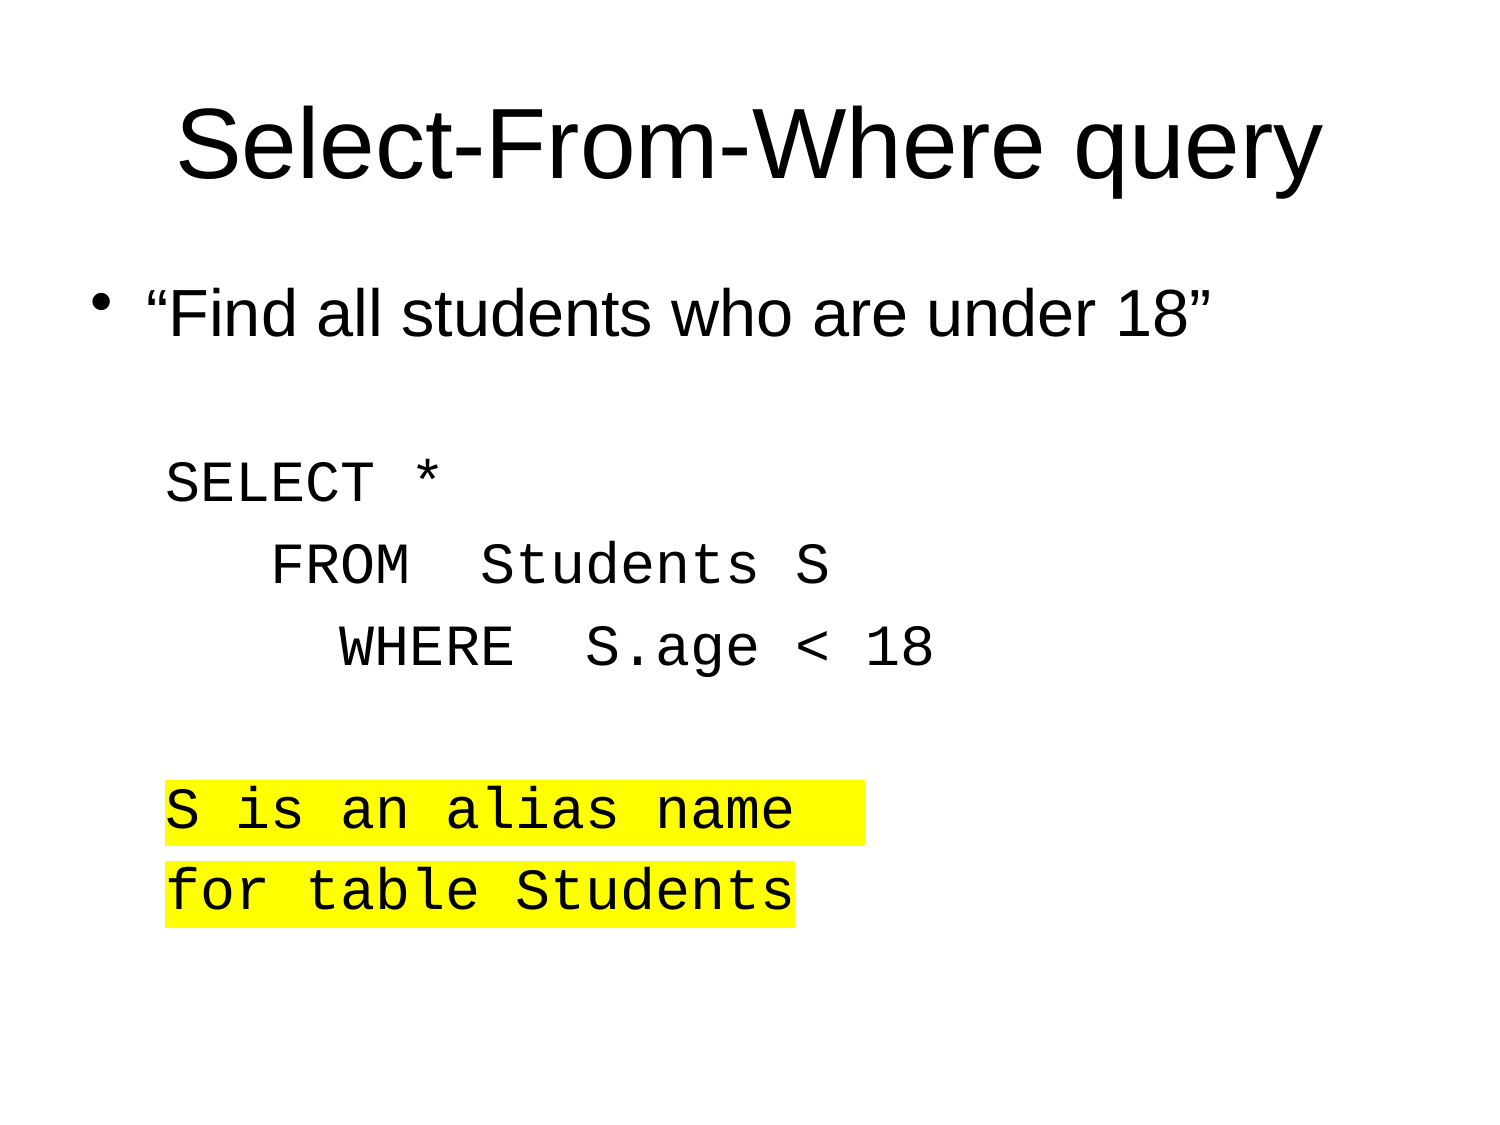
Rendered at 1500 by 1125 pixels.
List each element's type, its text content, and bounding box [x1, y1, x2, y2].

list “Find all students who are under 18” SELECT * FROM Students S WHERE S.age < 18 S is an alias name for table Students [75, 262, 1425, 1005]
title Select-From-Where query [75, 45, 1425, 233]
